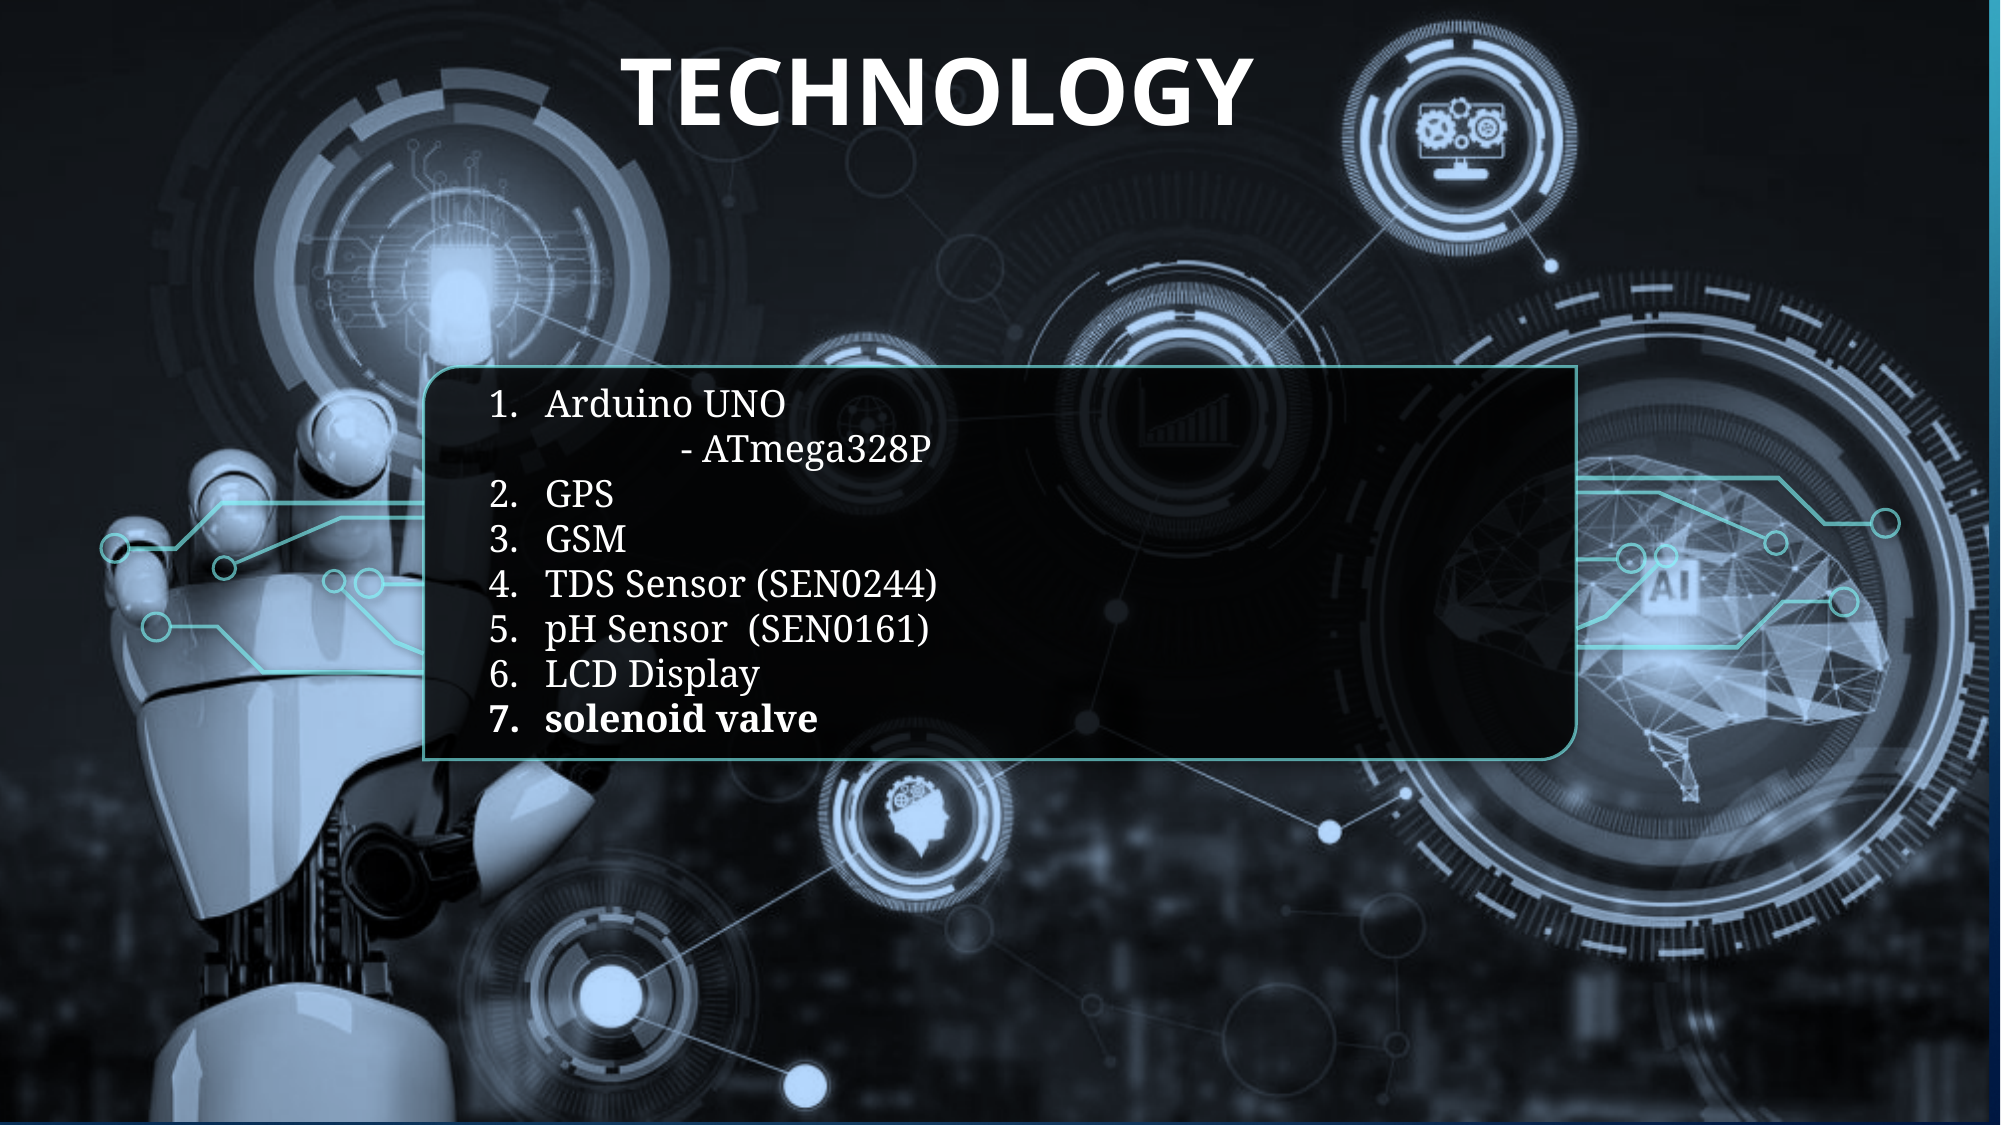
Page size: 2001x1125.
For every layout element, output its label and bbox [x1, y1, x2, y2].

text_box [0, 0, 2000, 1125]
picture [0, 0, 1990, 1123]
text_box [99, 366, 1902, 760]
